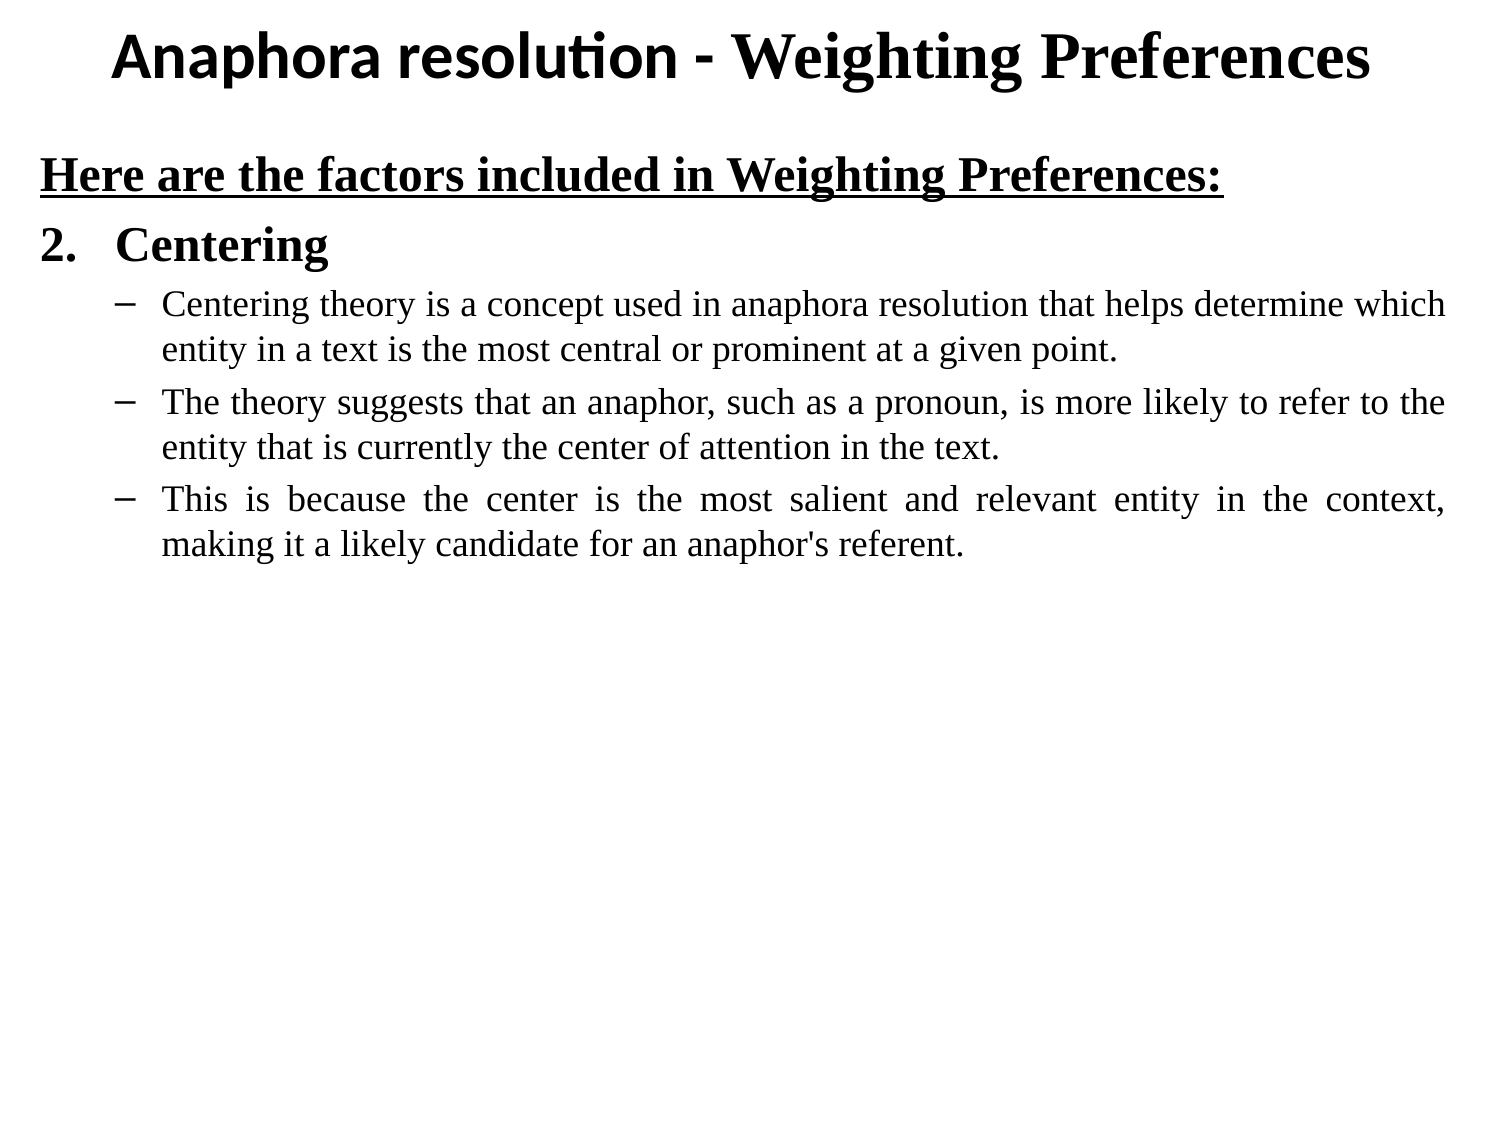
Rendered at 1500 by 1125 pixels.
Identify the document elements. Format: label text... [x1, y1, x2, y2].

list Here are the factors included in Weighting Preferences: Centering Centering theory is a concept used in anaphora resolution that helps determine which entity in a text is the most central or prominent at a given point. The theory suggests that an anaphor, such as a pronoun, is more likely to refer to the entity that is currently the center of attention in the text. This is because the center is the most salient and relevant entity in the context, making it a likely candidate for an anaphor's referent. [24, 104, 1463, 1101]
title Anaphora resolution - Weighting Preferences [37, 3, 1463, 101]
